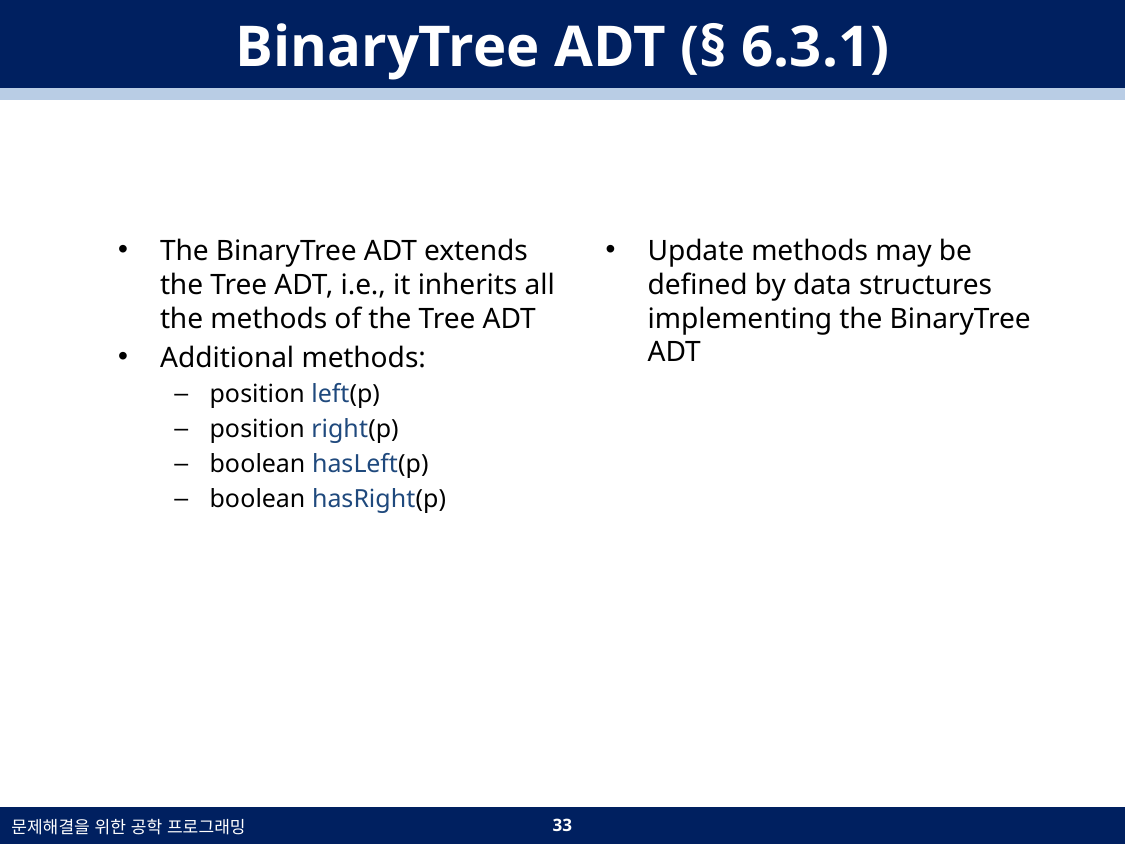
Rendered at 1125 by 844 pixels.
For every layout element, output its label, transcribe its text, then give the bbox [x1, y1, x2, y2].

list The BinaryTree ADT extends the Tree ADT, i.e., it inherits all the methods of the Tree ADT Additional methods: position left(p) position right(p) boolean hasLeft(p) boolean hasRight(p) [103, 225, 572, 779]
list Update methods may be defined by data structures implementing the BinaryTree ADT [590, 225, 1060, 732]
title BinaryTree ADT (§ 6.3.1) [0, 0, 1125, 88]
